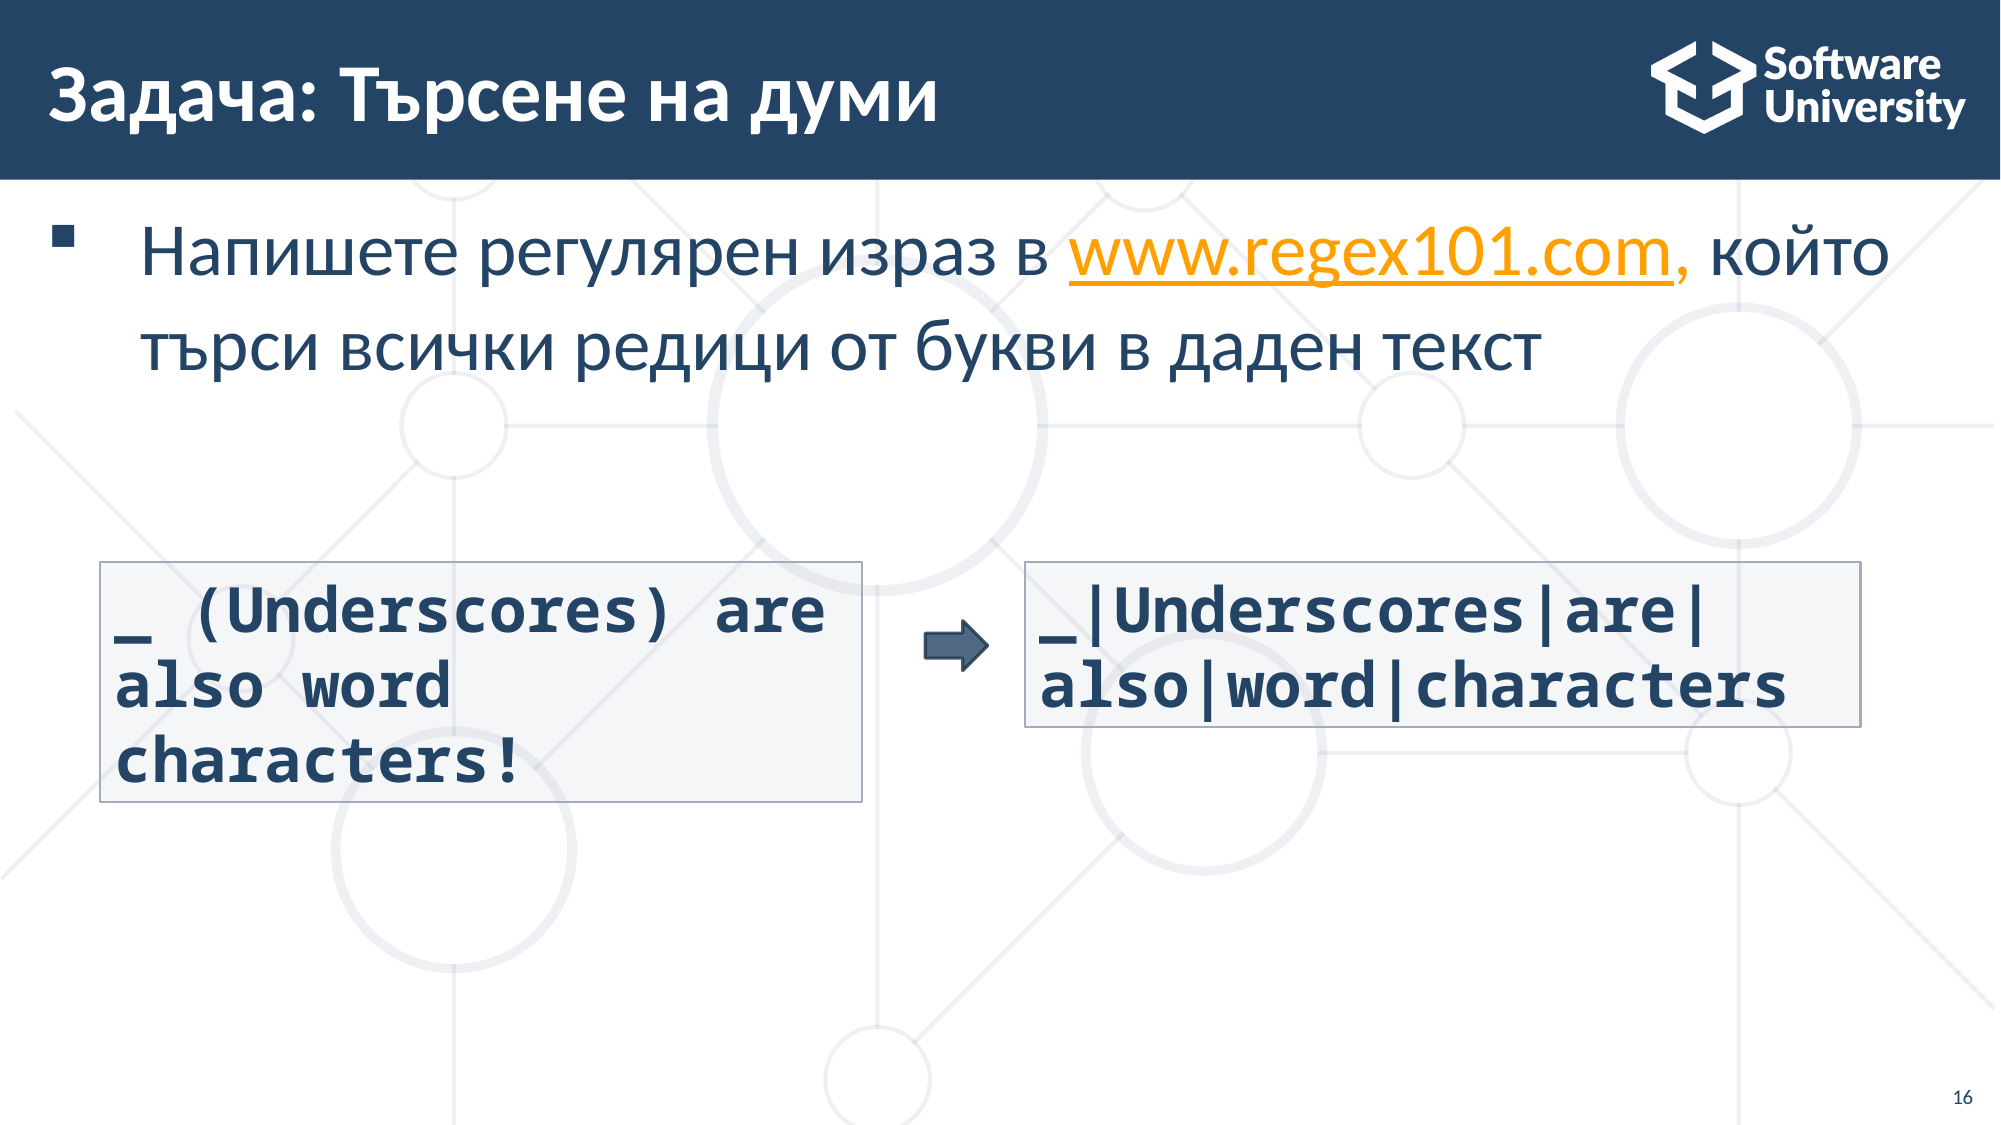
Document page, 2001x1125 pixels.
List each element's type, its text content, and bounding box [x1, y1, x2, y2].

slide_number 16 [1927, 1067, 1989, 1117]
text_box [923, 618, 990, 673]
title Задача: Търсене на думи [31, 16, 1625, 162]
text_box _ (Underscores) are also word characters! [100, 562, 863, 802]
picture [1651, 41, 1966, 134]
text_box Напишете регулярен израз в www.regex101.com, който търси всички редици от букви в даден текст [31, 188, 1968, 1103]
text_box _|Underscores|are|also|word|characters [1025, 562, 1861, 727]
